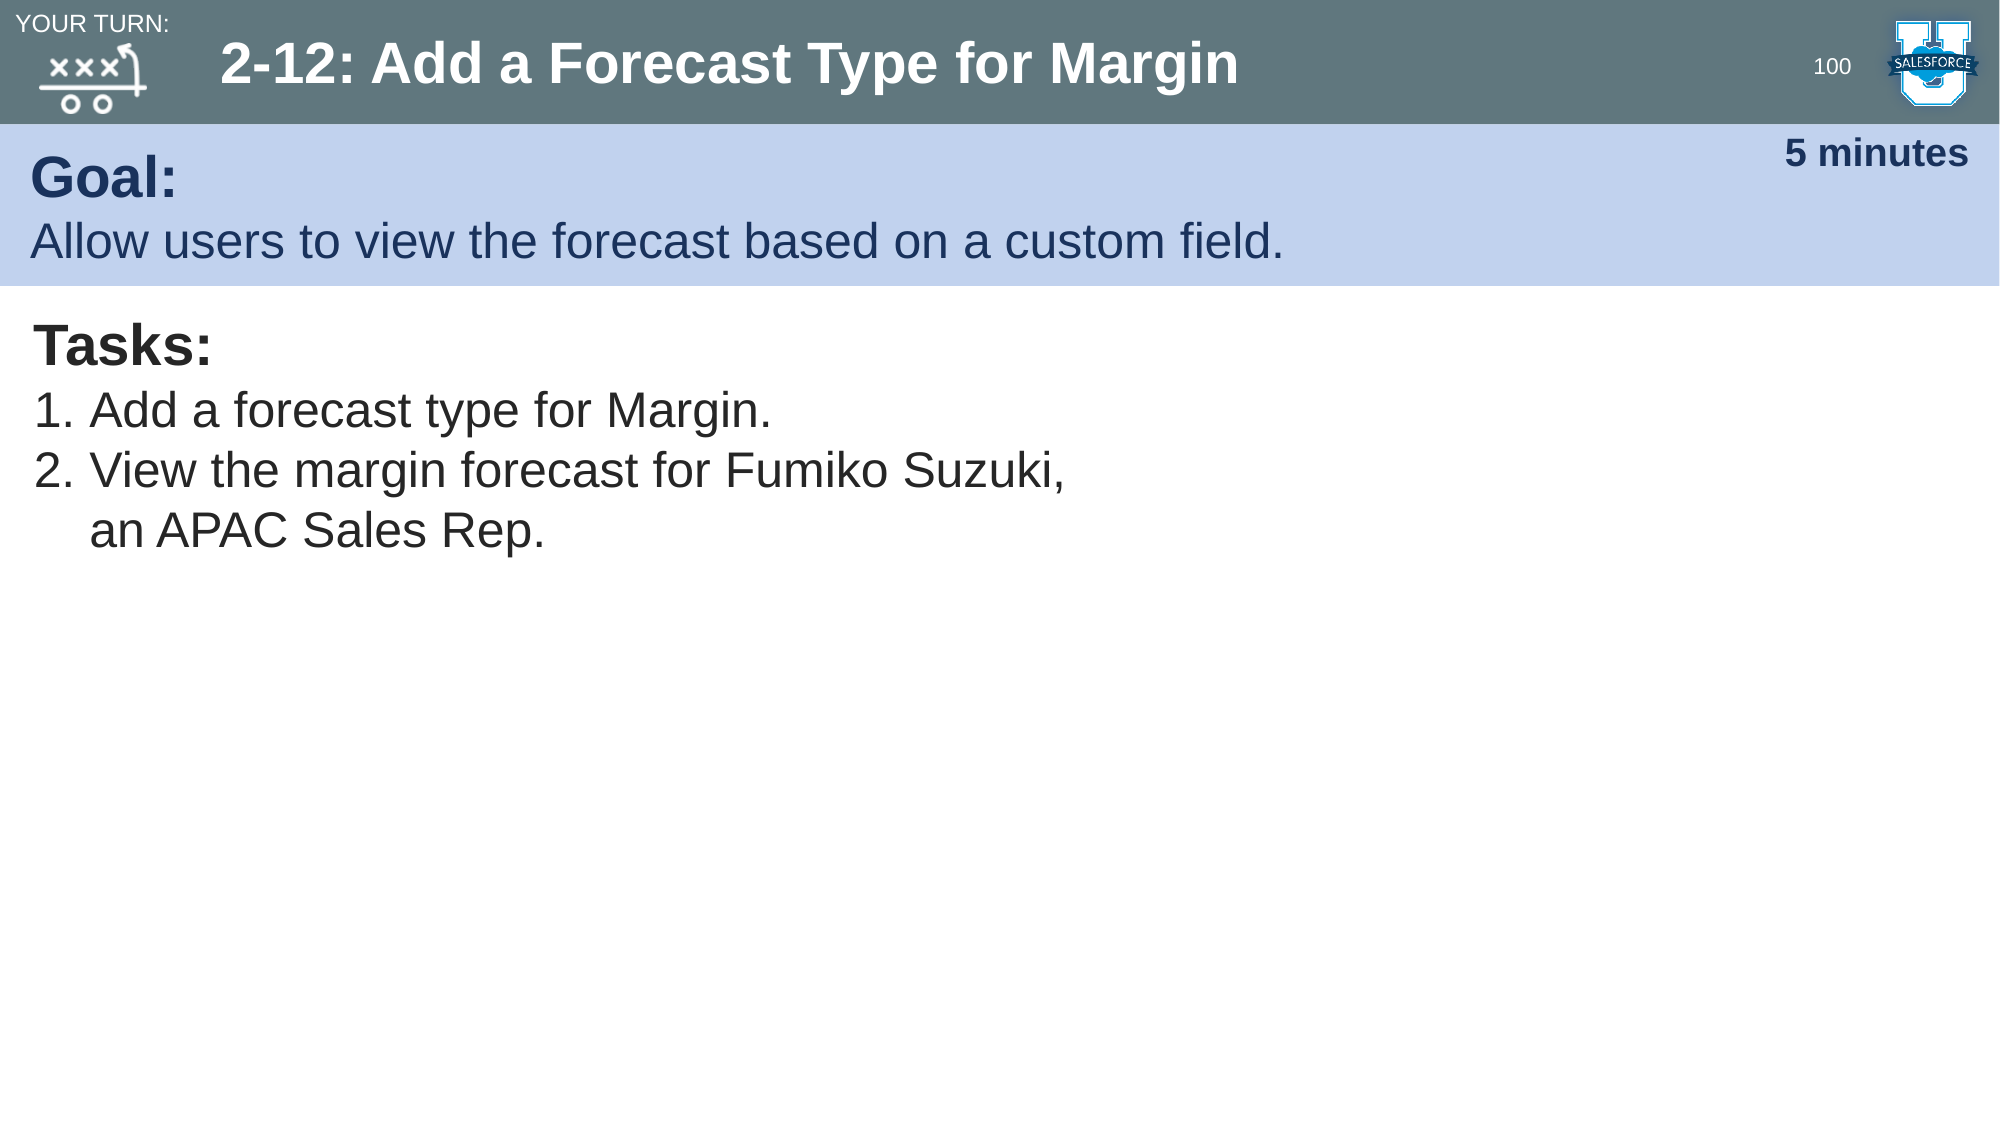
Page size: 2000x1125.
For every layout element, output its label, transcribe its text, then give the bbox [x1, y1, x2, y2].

list 5 minutes [1015, 124, 2000, 178]
picture [1886, 20, 1979, 106]
list Your turn: [0, 0, 198, 52]
list Tasks: Add a forecast type for Margin. View the margin forecast for Fumiko Suzuki, an APAC Sales Rep. [18, 299, 1126, 1114]
title 2-12: Add a Forecast Type for Margin [205, 0, 1782, 125]
slide_number 100 [1787, 49, 1867, 82]
picture [39, 52, 147, 114]
list Goal: Allow users to view the forecast based on a custom field. [0, 124, 2000, 287]
